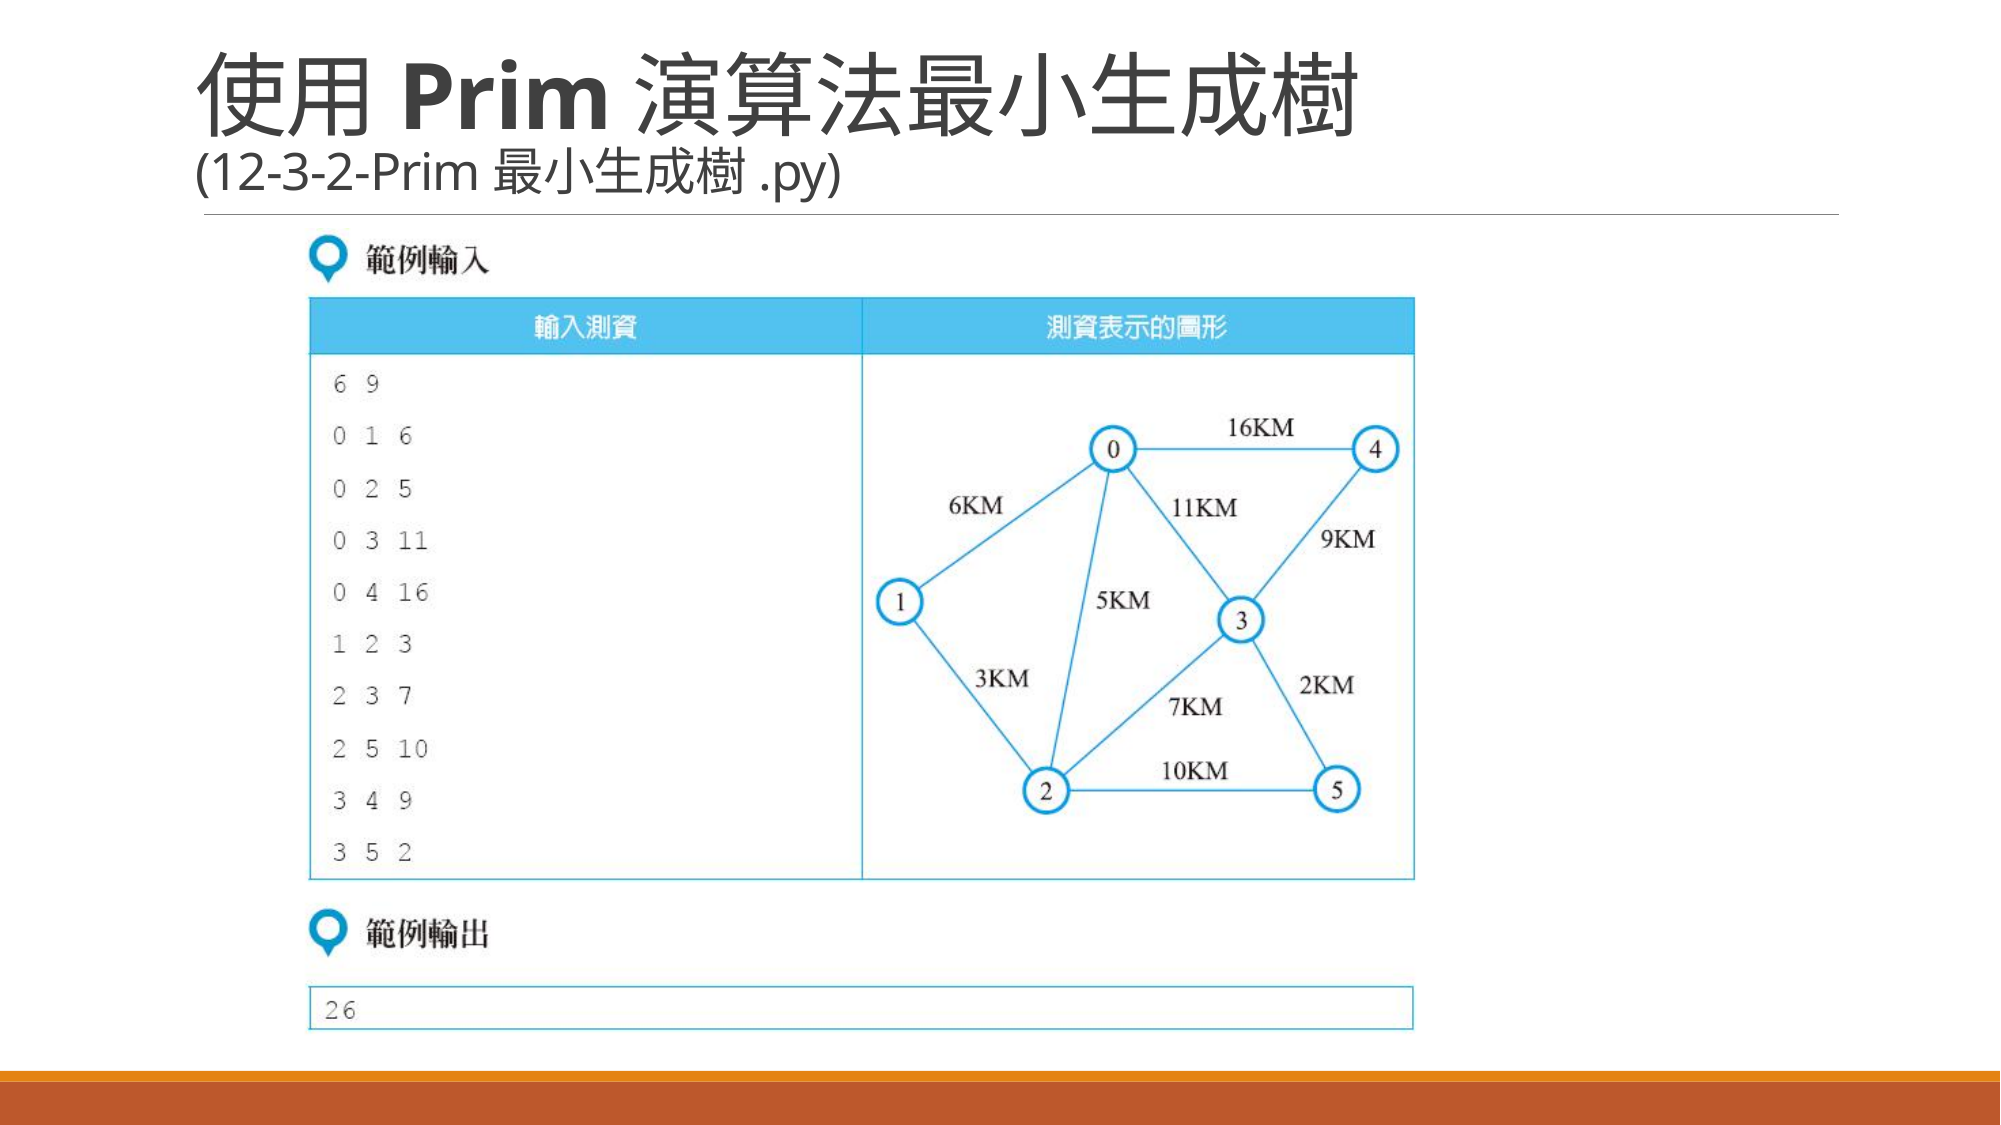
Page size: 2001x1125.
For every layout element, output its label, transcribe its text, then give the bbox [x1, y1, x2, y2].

title 使用Prim演算法最小生成樹 (12-3-2-Prim最小生成樹.py) [180, 47, 1830, 209]
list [283, 228, 1427, 1038]
